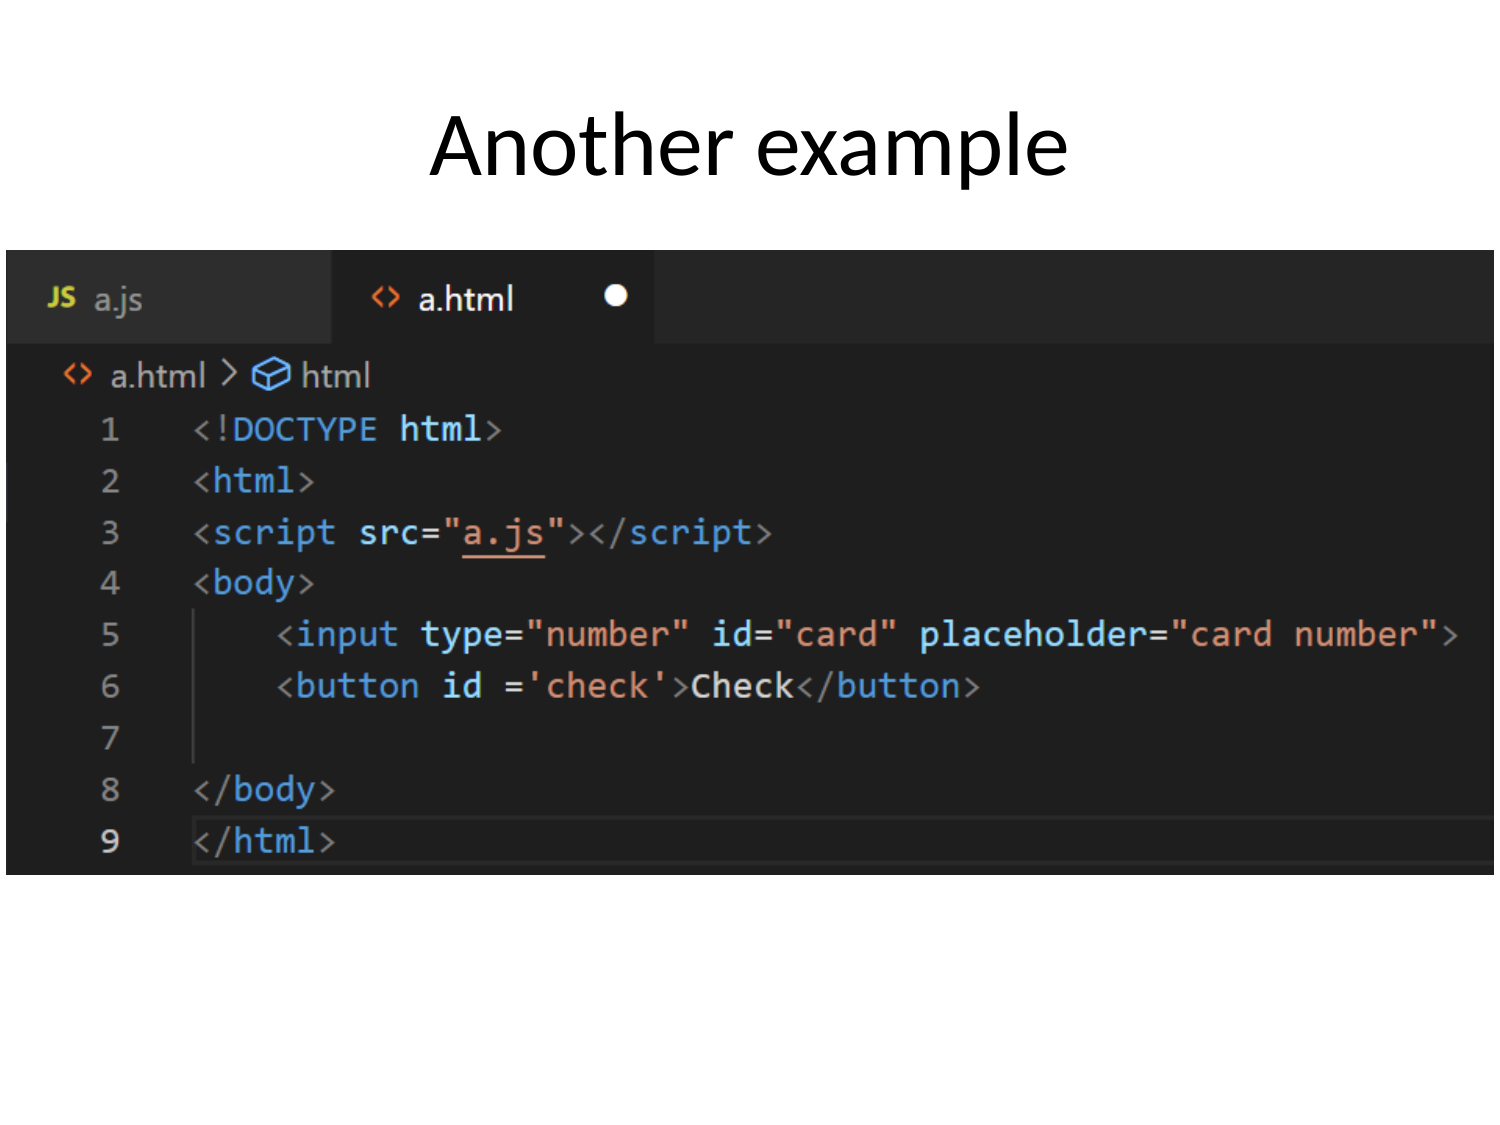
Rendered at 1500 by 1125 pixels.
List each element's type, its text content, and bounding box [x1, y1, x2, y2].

title Another example [75, 45, 1425, 233]
picture [5, 250, 1495, 875]
